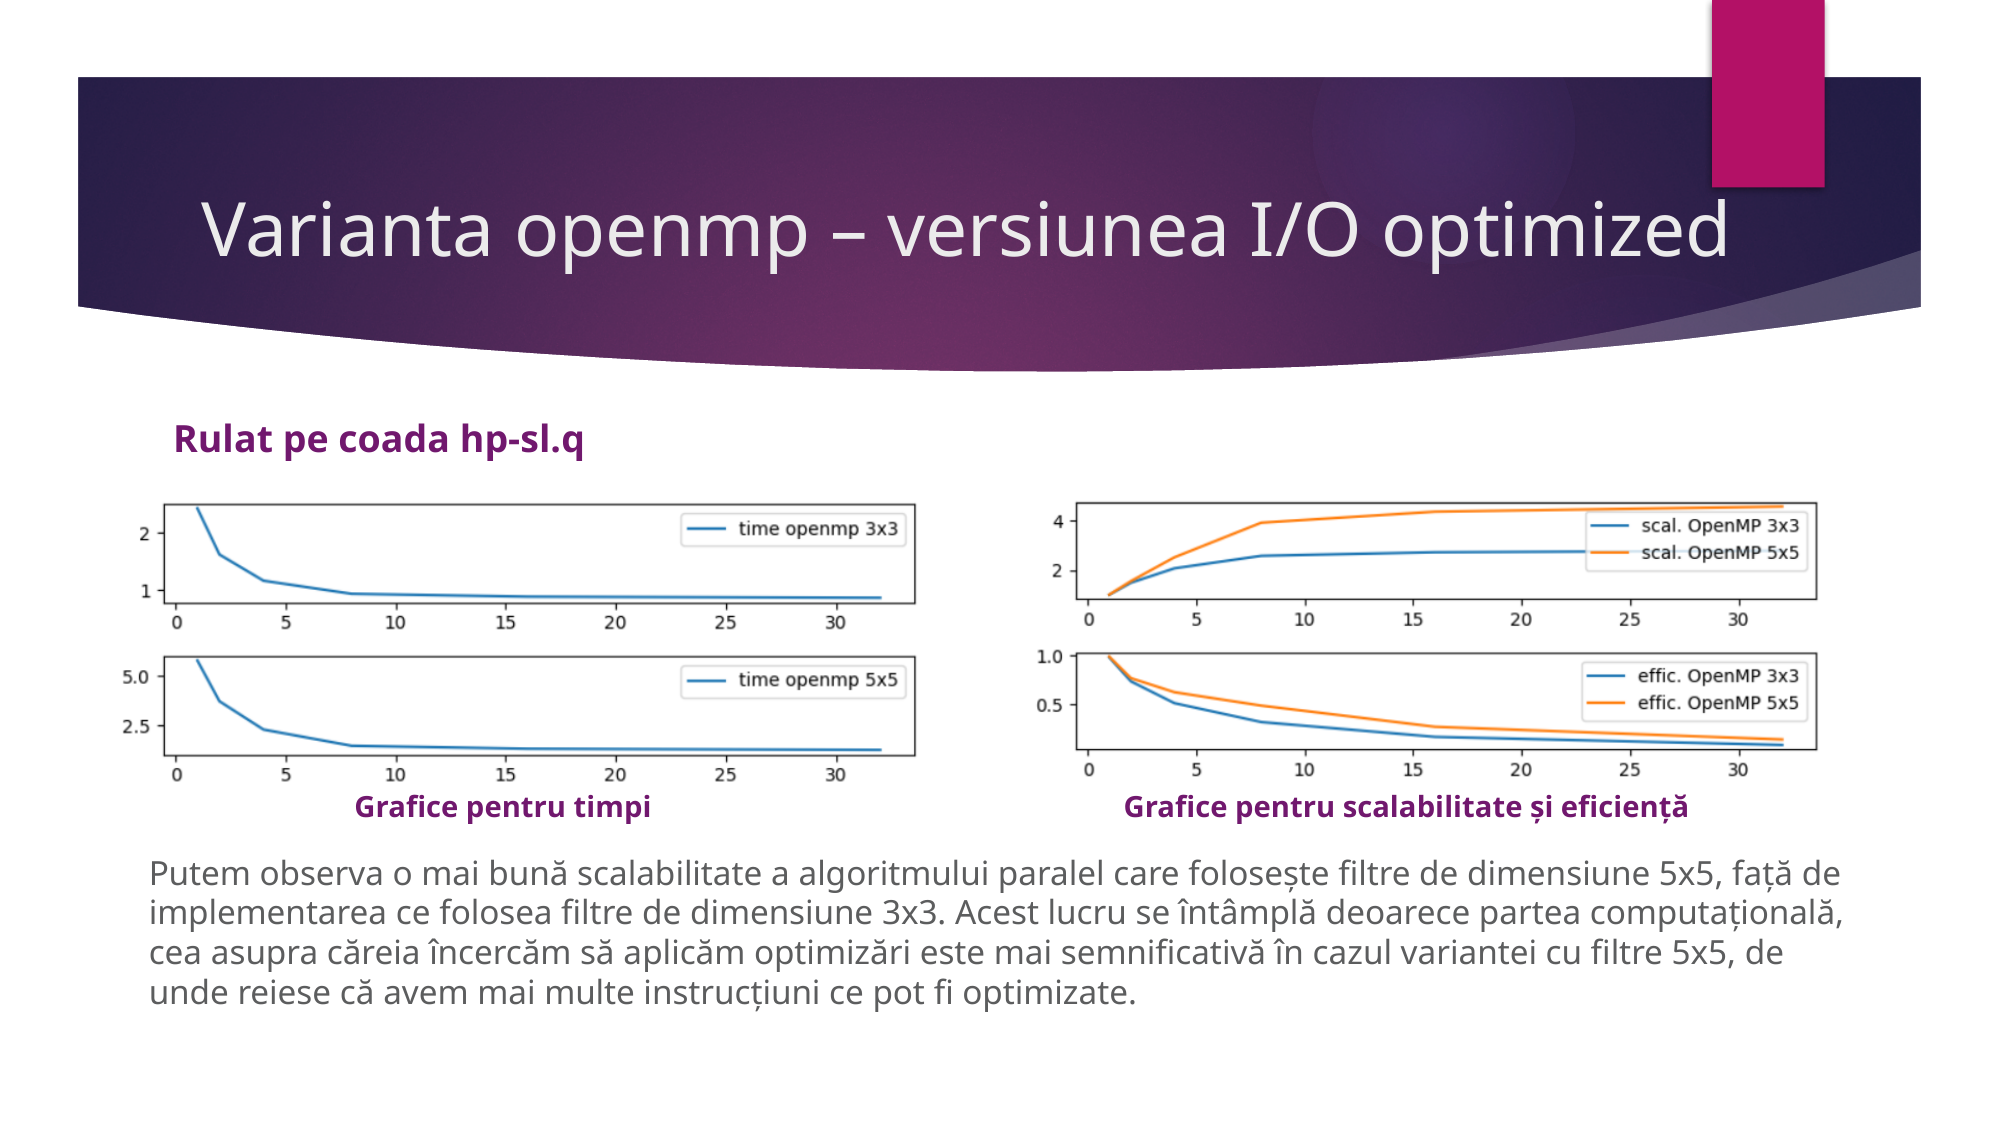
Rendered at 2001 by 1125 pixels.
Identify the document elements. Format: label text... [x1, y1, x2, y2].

picture [113, 488, 939, 794]
text_box Grafice pentru scalabilitate și eficiență [1108, 795, 1705, 831]
title Varianta openmp – versiunea I/O optimized [186, 168, 1822, 285]
text_box Rulat pe coada hp-sl.q [158, 407, 610, 468]
text_box Putem observa o mai bună scalabilitate a algoritmului paralel care folosește filtre de dimensiune 5x5, față de implementarea ce folosea filtre de dimensiune 3x3. Acest lucru se întâmplă deoarece partea computațională, cea asupra căreia încercăm să aplicăm optimizări este mai semnificativă în cazul variantei cu filtre 5x5, de unde reiese că avem mai multe instrucțiuni ce pot fi optimizate. [133, 844, 1881, 1019]
text_box Grafice pentru timpi [339, 803, 667, 831]
picture [1022, 482, 1876, 786]
